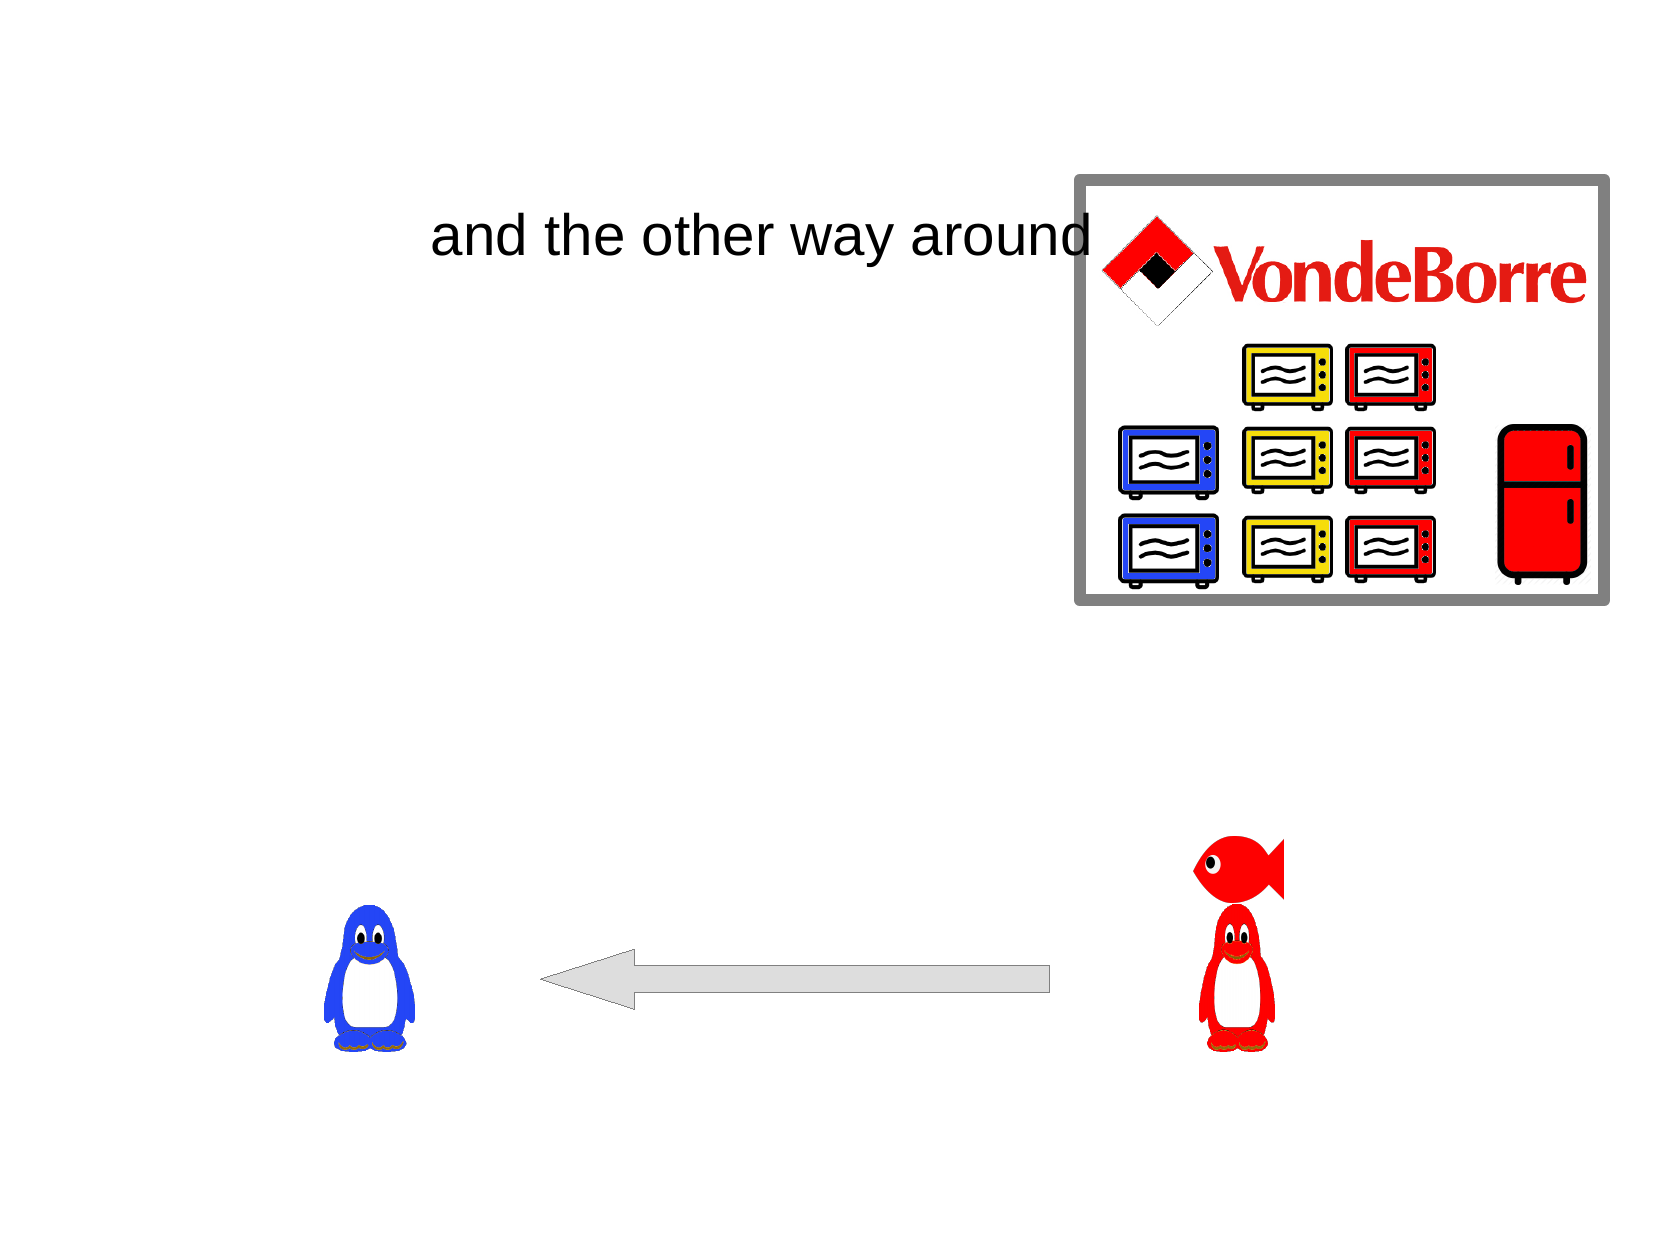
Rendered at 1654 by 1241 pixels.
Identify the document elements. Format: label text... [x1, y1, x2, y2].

picture [1495, 424, 1591, 586]
picture [1199, 904, 1275, 1054]
picture [1193, 836, 1284, 903]
picture [324, 905, 415, 1055]
picture [1118, 408, 1219, 599]
text_box and the other way around [339, 189, 1185, 400]
picture [1094, 211, 1590, 592]
text_box [1079, 179, 1605, 601]
text_box [540, 949, 1050, 1010]
